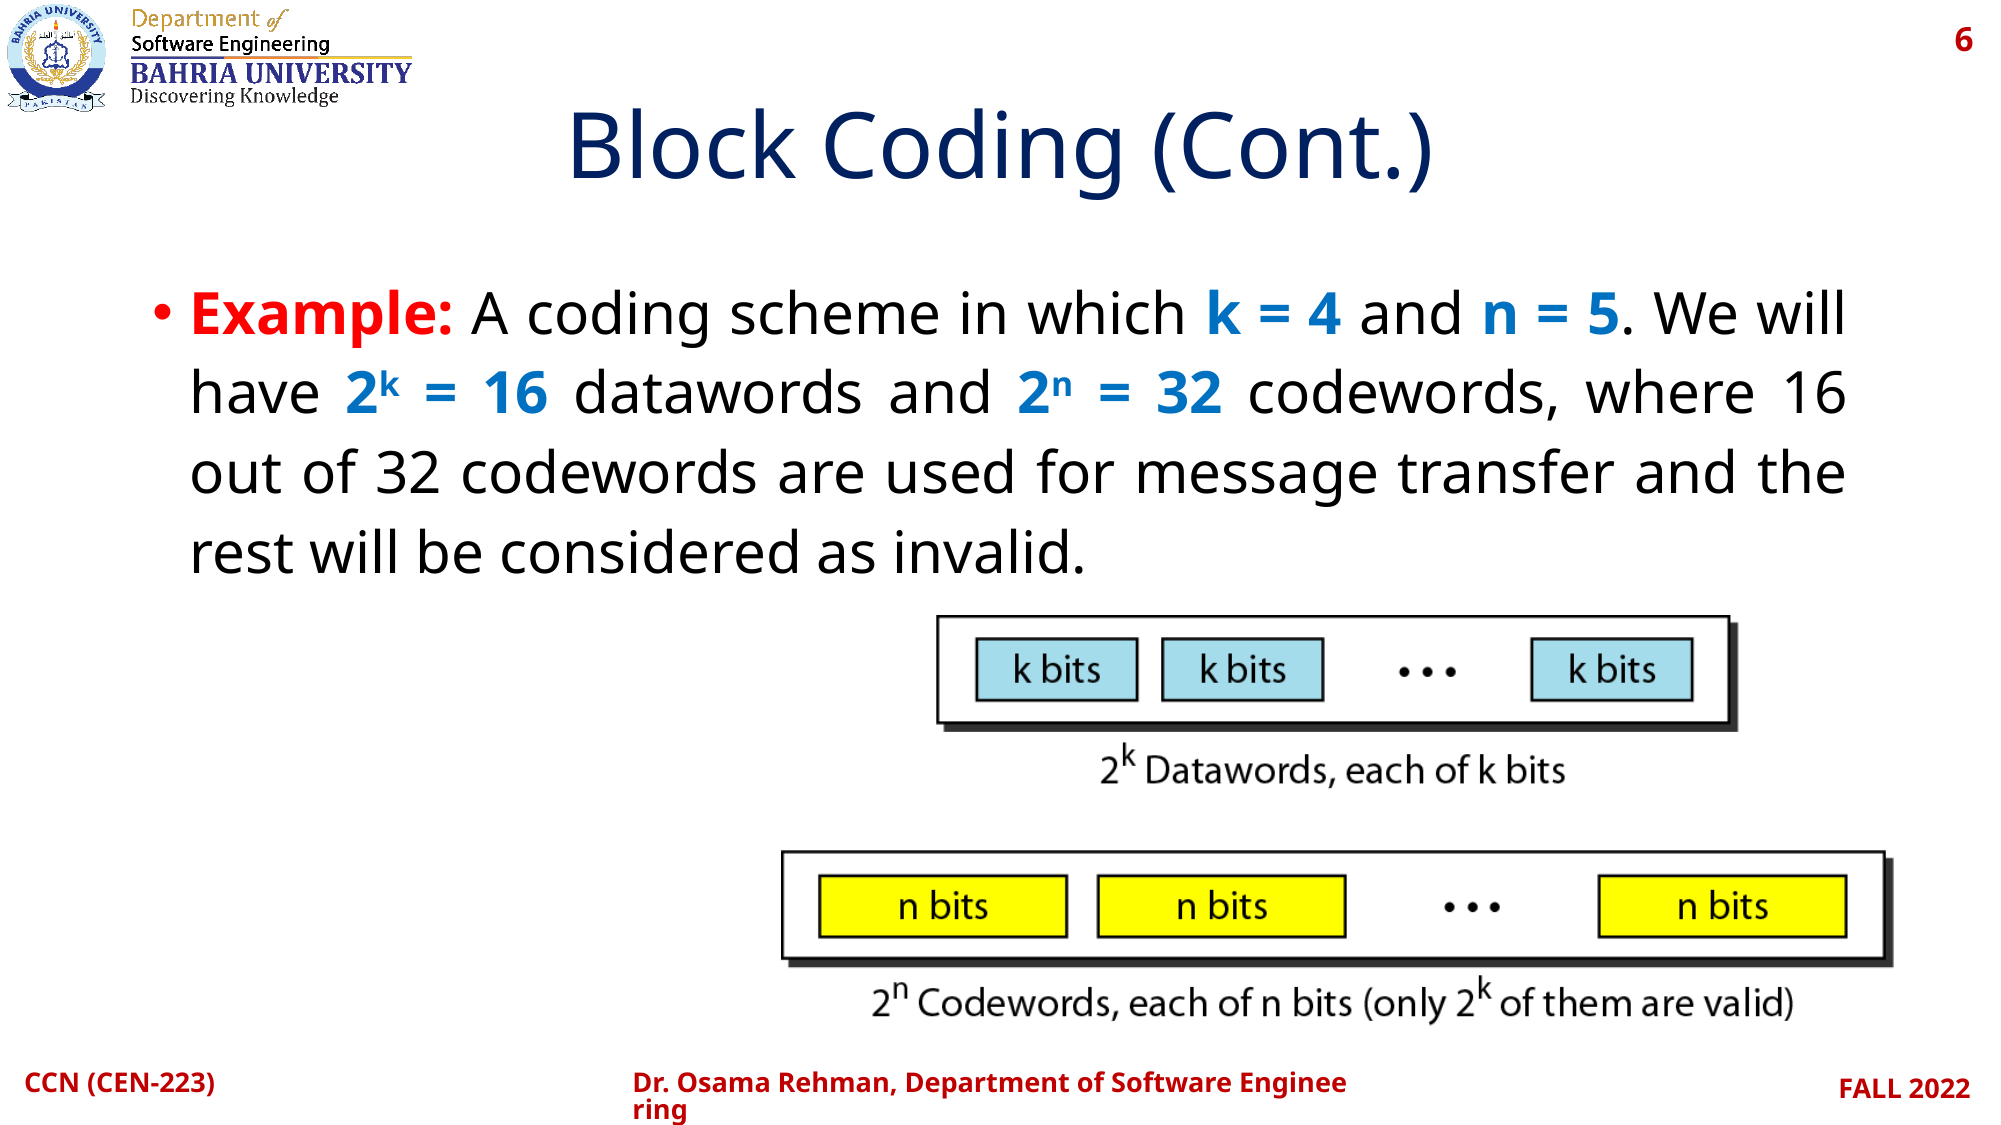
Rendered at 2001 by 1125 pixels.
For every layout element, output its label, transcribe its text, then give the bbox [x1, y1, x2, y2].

picture [1, 1, 416, 120]
footer Dr. Osama Rehman, Department of Software Engineering [617, 1057, 1370, 1118]
title Block Coding (Cont.) [137, 59, 1863, 237]
slide_number CCN (CEN-223) [9, 1057, 617, 1118]
picture [781, 615, 1894, 1028]
list Example: A coding scheme in which k = 4 and n = 5. We will have 2k = 16 datawords and 2n = 32 codewords, where 16 out of 32 codewords are used for message transfer and the rest will be considered as invalid. [137, 258, 1863, 1014]
slide_number 6 [1538, 10, 1989, 71]
